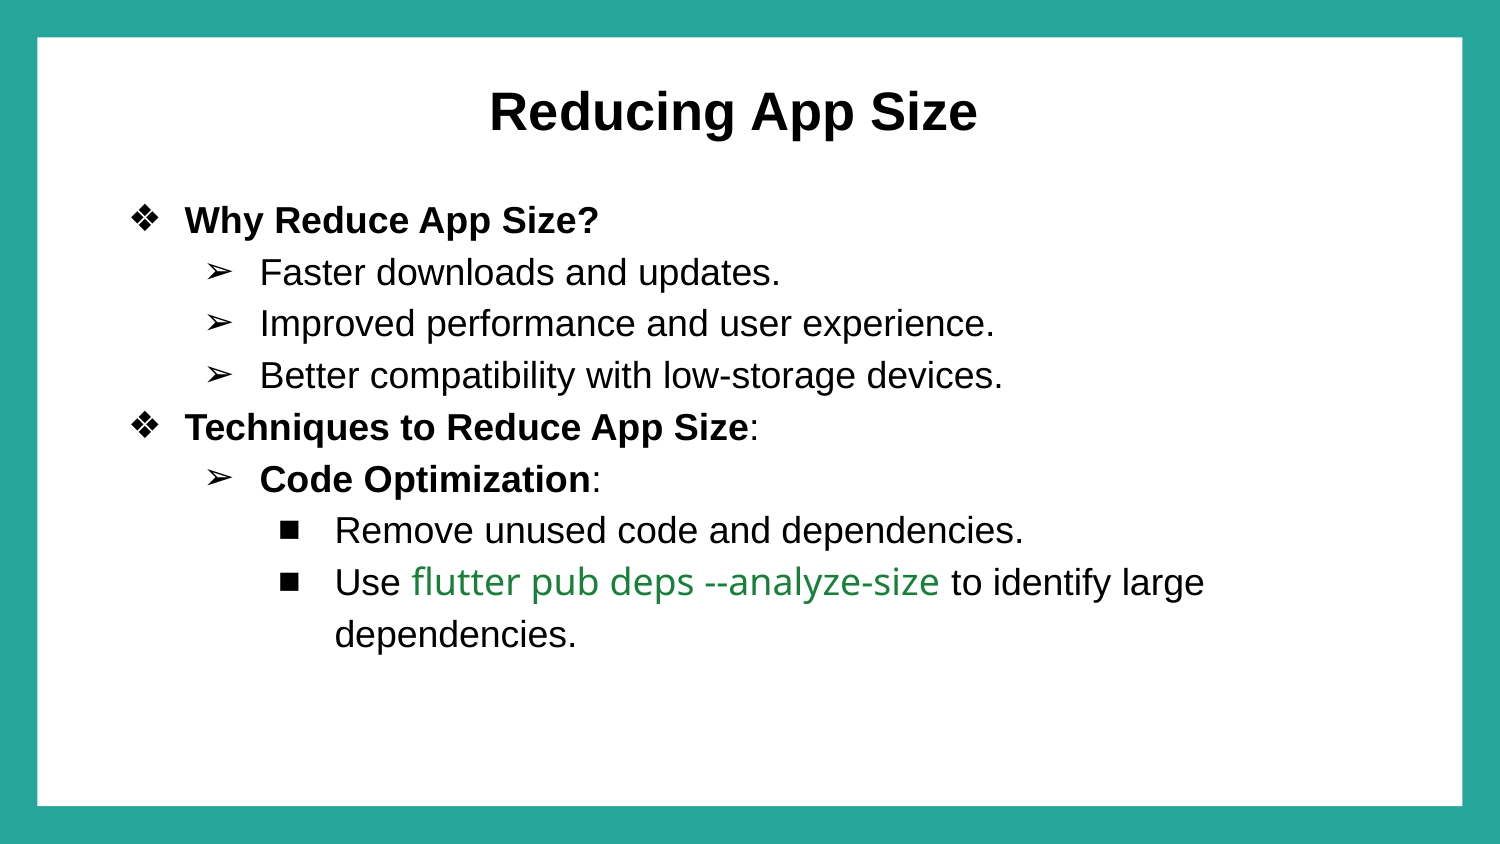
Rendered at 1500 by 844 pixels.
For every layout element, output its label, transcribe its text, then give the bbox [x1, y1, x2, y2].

title Reducing App Size [82, 56, 1388, 170]
text_box Why Reduce App Size? Faster downloads and updates. Improved performance and user experience. Better compatibility with low-storage devices. Techniques to Reduce App Size: Code Optimization: Remove unused code and dependencies. Use flutter pub deps --analyze-size to identify large dependencies. [94, 174, 1399, 745]
